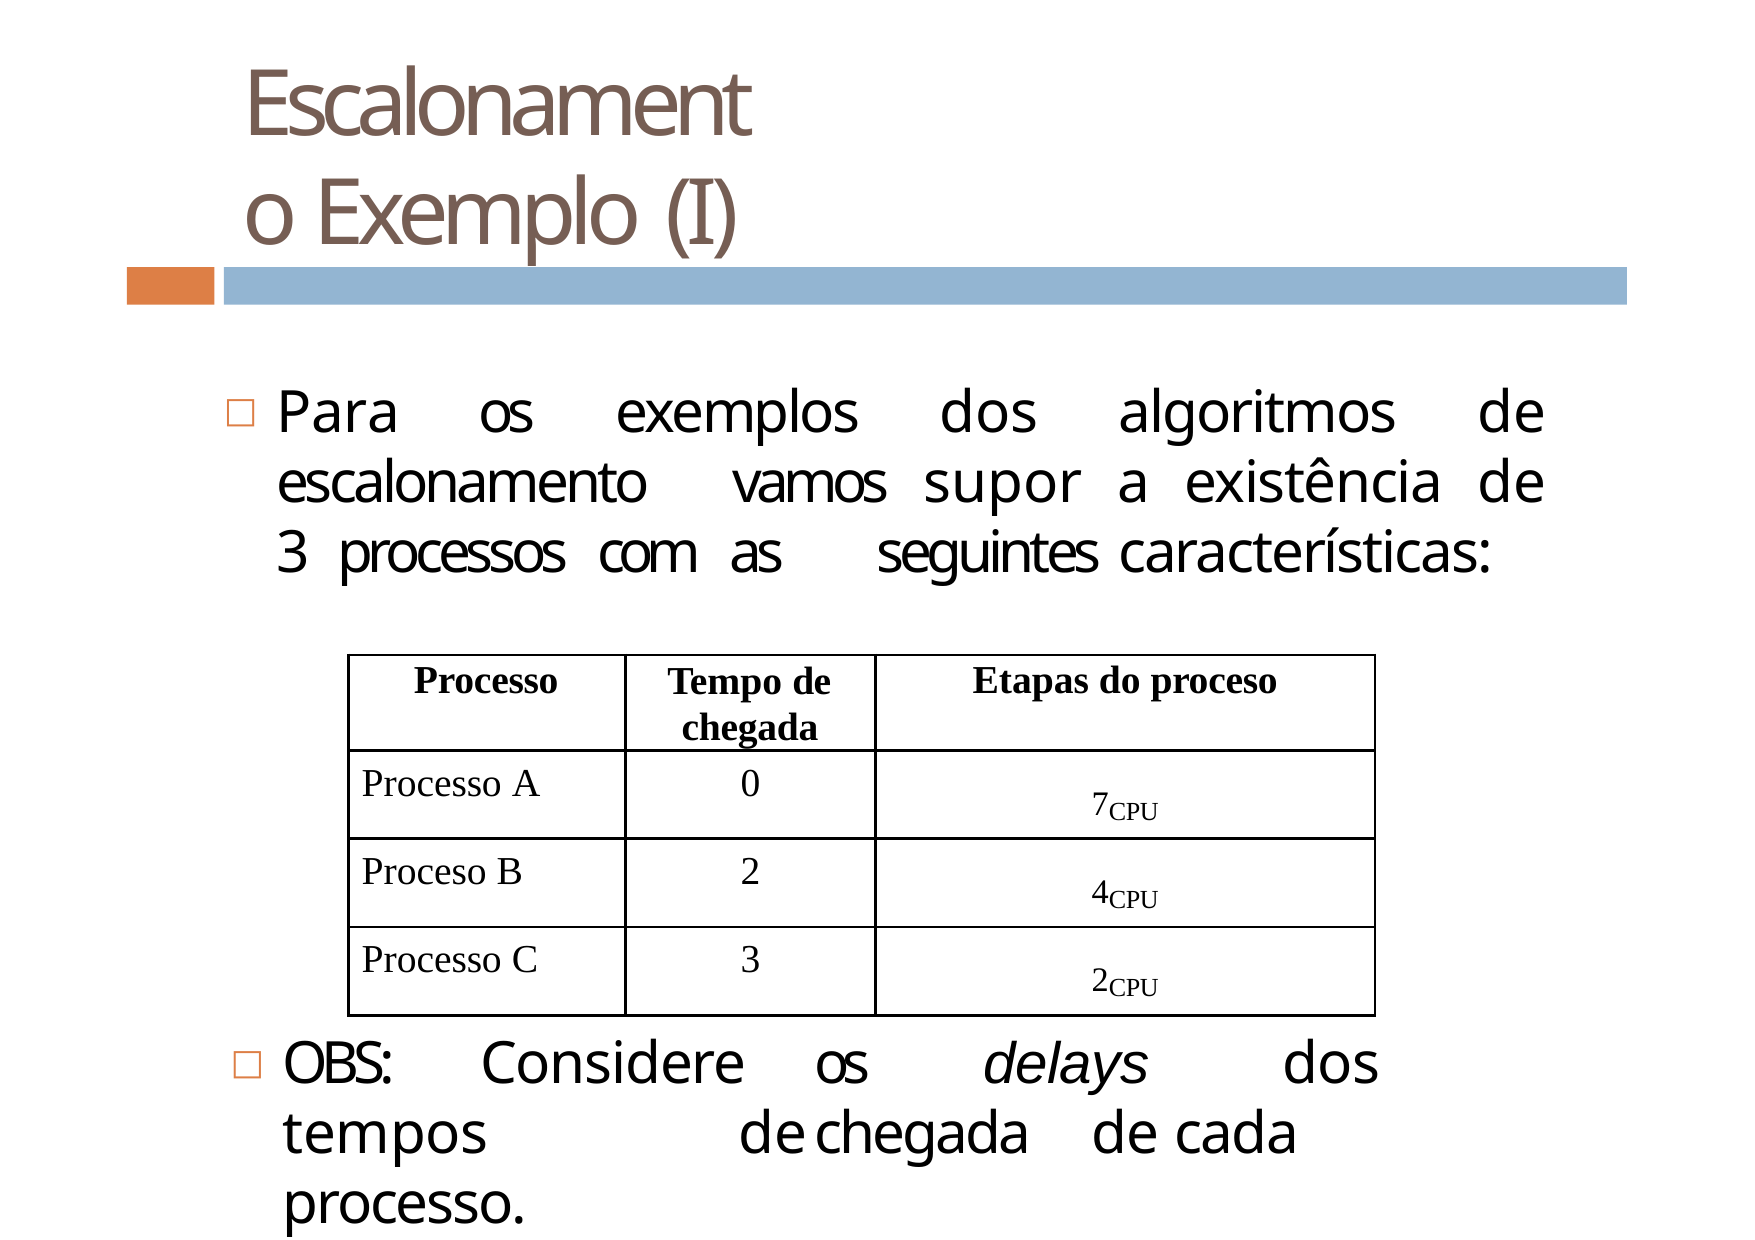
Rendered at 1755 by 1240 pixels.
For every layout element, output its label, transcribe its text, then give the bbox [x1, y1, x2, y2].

table_cell 2 [627, 840, 874, 926]
table_header Processo [350, 656, 624, 749]
table_cell 4CPU [877, 840, 1374, 926]
table_cell Proceso B [350, 840, 624, 926]
table_header Etapas do proceso [877, 656, 1374, 749]
table_cell Processo A [350, 752, 624, 837]
table_cell 7CPU [877, 752, 1374, 837]
title Escalonamento Exemplo (I) [240, 39, 776, 264]
table_cell Processo C [350, 928, 624, 1014]
table_cell 0 [627, 752, 874, 837]
table_cell 3 [627, 928, 874, 1014]
table_header Tempo de chegada [627, 656, 874, 749]
table_cell 2CPU [877, 928, 1374, 1014]
text_box OBS: Considere os delays dos tempos de chegada de cada processo. [228, 1023, 1526, 1236]
text_box Para os exemplos dos algoritmos de escalonamento vamos supor a existência de 3 processos com as seguintes características: [222, 372, 1547, 584]
